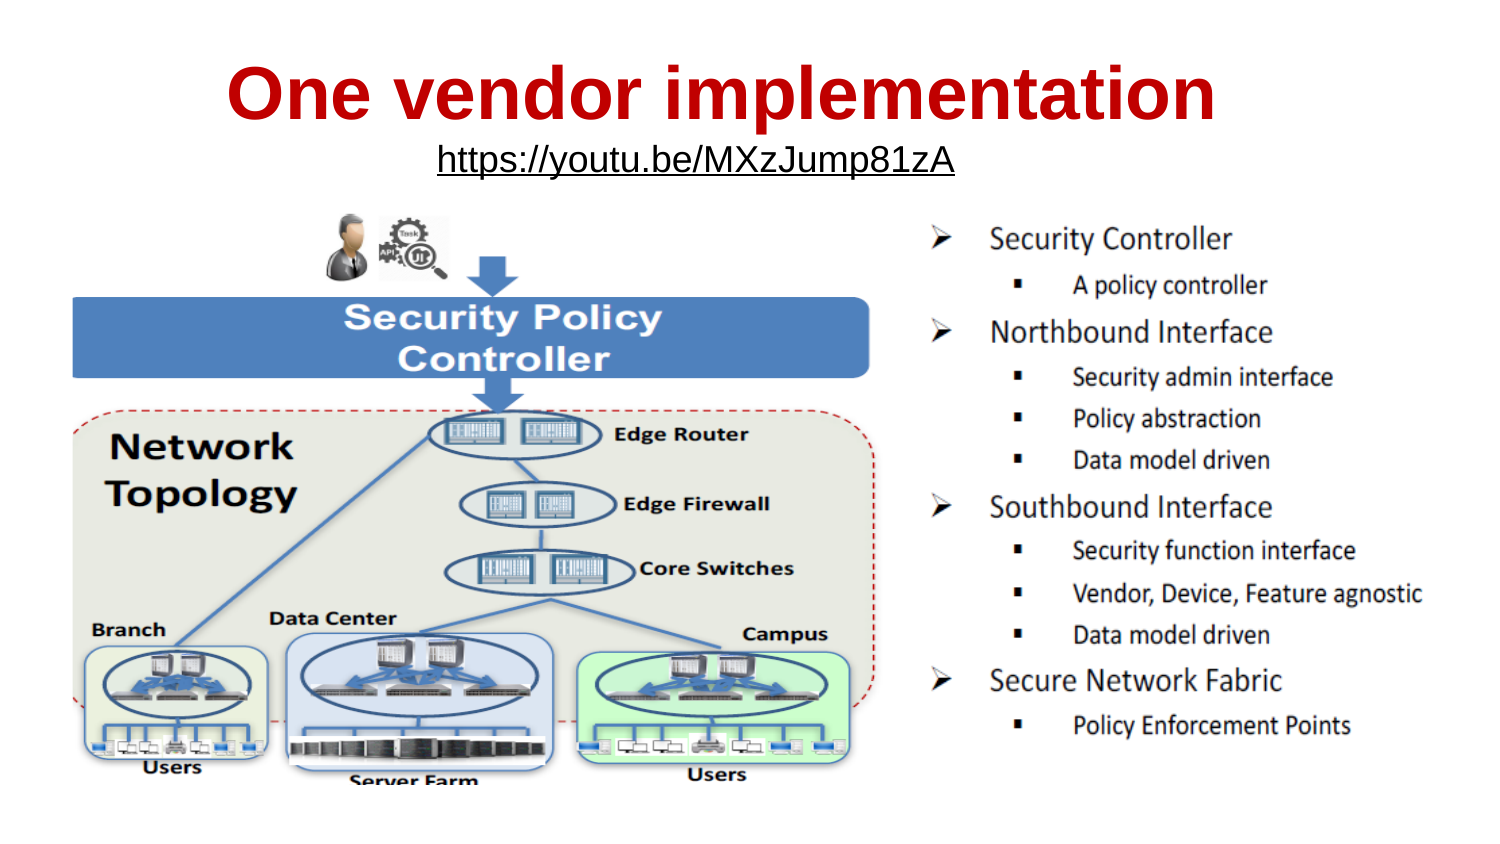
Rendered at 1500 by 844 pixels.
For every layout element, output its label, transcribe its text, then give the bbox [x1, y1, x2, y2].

picture [918, 214, 1443, 763]
picture [72, 193, 888, 786]
text_box One vendor implementation [182, 37, 1263, 143]
text_box https://youtu.be/MXzJump81zA [384, 127, 1018, 187]
